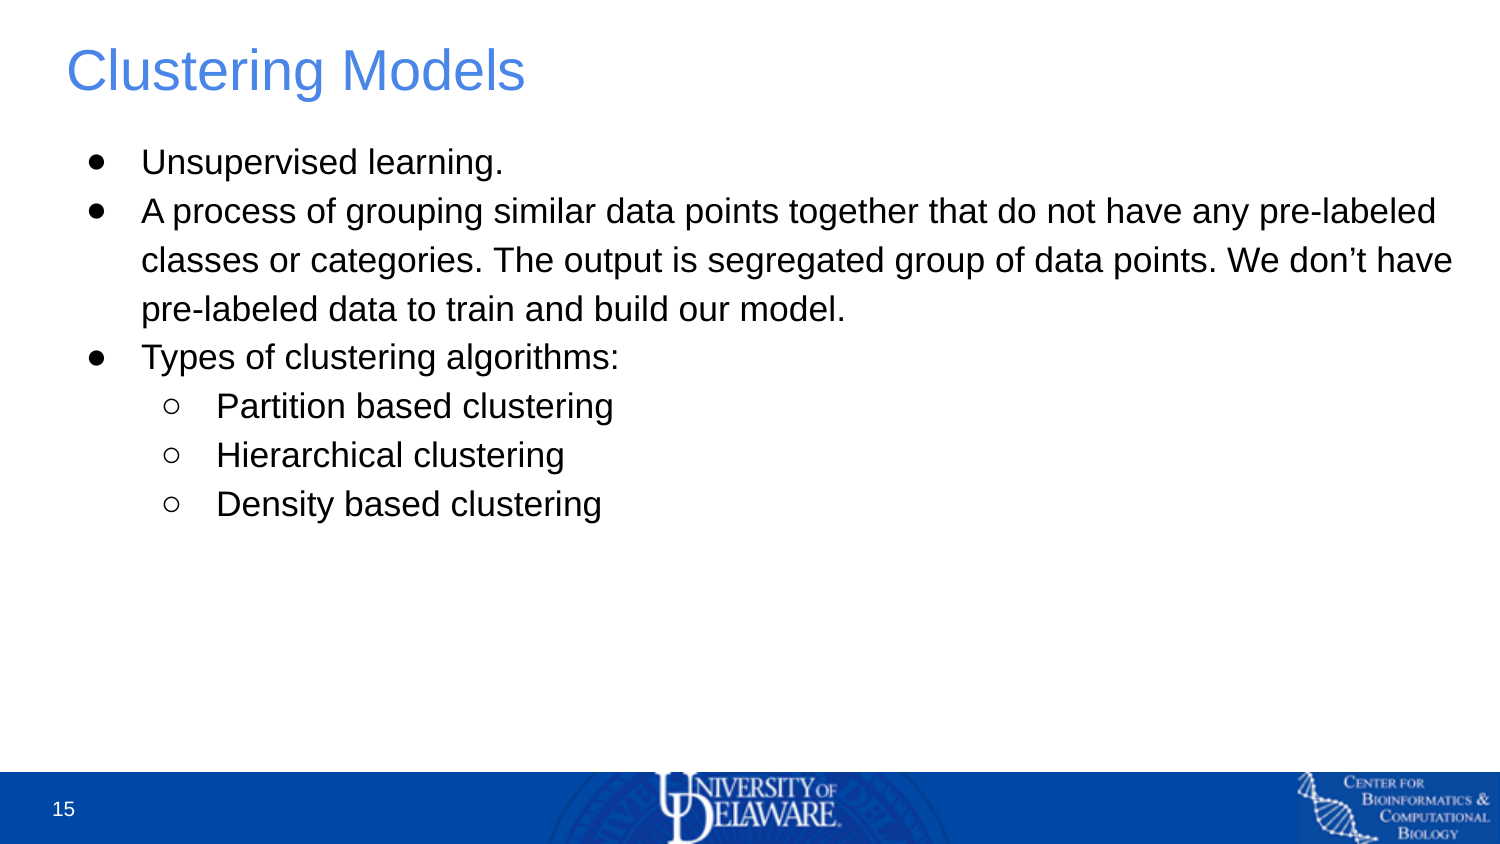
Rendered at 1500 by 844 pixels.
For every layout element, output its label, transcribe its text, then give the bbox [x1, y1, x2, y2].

picture [0, 772, 1500, 844]
text_box Unsupervised learning. A process of grouping similar data points together that do not have any pre-labeled classes or categories. The output is segregated group of data points. We don’t have pre-labeled data to train and build our model. Types of clustering algorithms: Partition based clustering Hierarchical clustering Density based clustering [51, 117, 1478, 539]
title Clustering Models [51, 18, 1449, 117]
